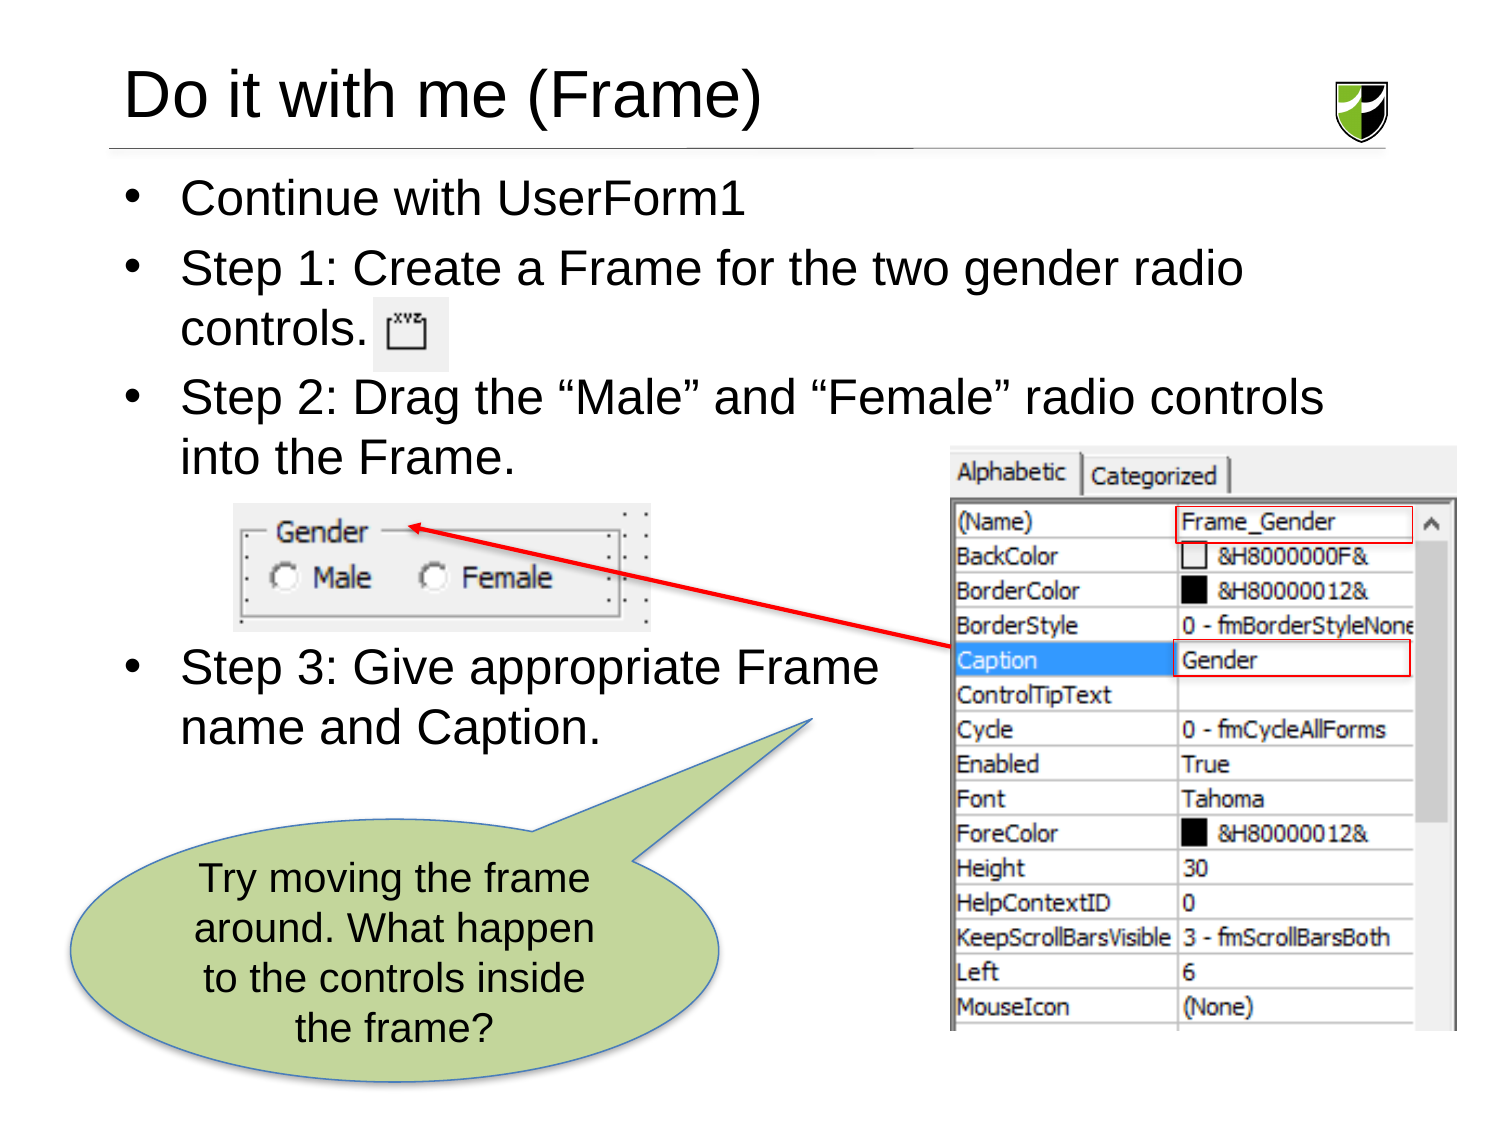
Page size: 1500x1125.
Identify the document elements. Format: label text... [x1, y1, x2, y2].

title Do it with me (Frame) [109, 42, 1129, 143]
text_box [950, 443, 1458, 1031]
picture [233, 503, 651, 632]
picture [373, 296, 449, 373]
picture [1335, 75, 1393, 143]
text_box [407, 525, 952, 647]
list Continue with UserForm1 Step 1: Create a Frame for the two gender radio controls. Step 2: Drag the “Male” and “Female” radio controls into the Frame. Step 3: Give appropriate Frame name and Caption. [109, 157, 1386, 1000]
text_box Try moving the frame around. What happen to the controls inside the frame? [69, 717, 813, 1083]
